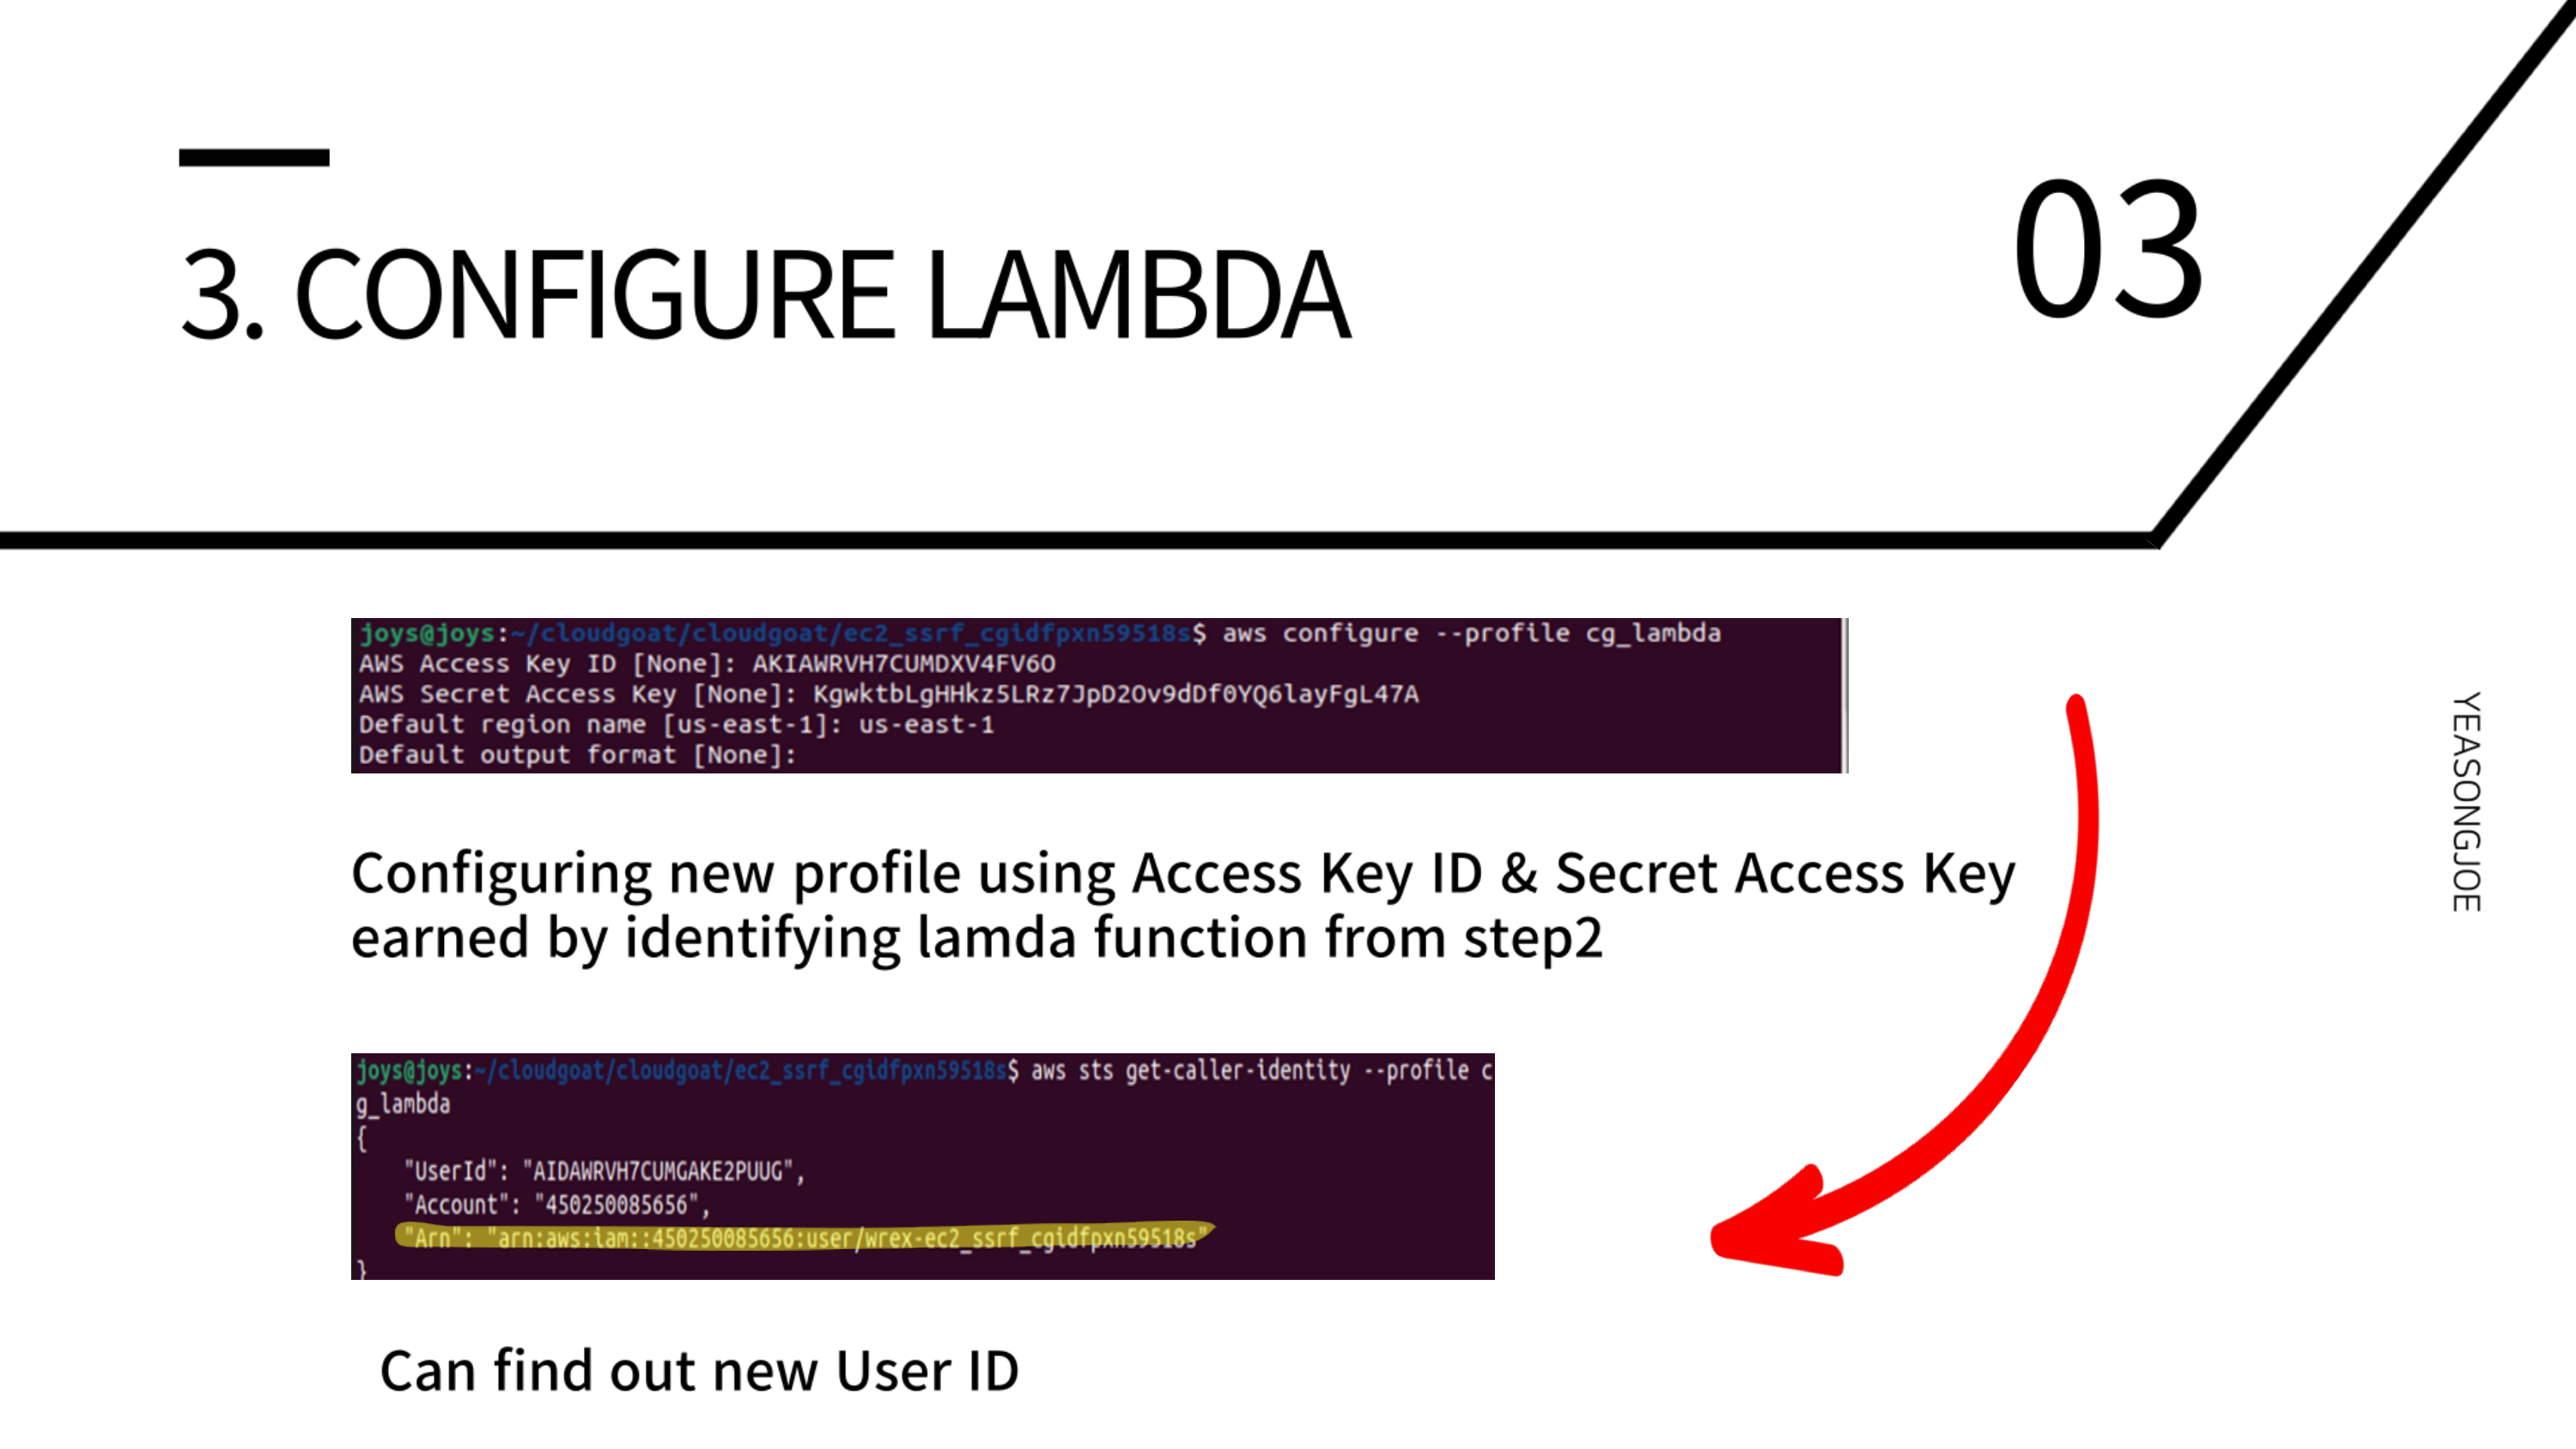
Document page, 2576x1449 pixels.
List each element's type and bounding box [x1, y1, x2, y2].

picture [333, 692, 2221, 1026]
text_box [350, 1053, 1495, 1280]
text_box [179, 122, 330, 163]
picture [2320, 681, 2576, 945]
text_box [0, 505, 2160, 575]
picture [306, 1312, 1107, 1449]
picture [140, 163, 1485, 491]
picture [1845, 0, 2576, 565]
picture [1684, 1105, 1998, 1336]
text_box [1619, 922, 2285, 1105]
text_box [395, 1221, 1218, 1252]
text_box [2013, 224, 2576, 295]
text_box [351, 618, 1850, 773]
